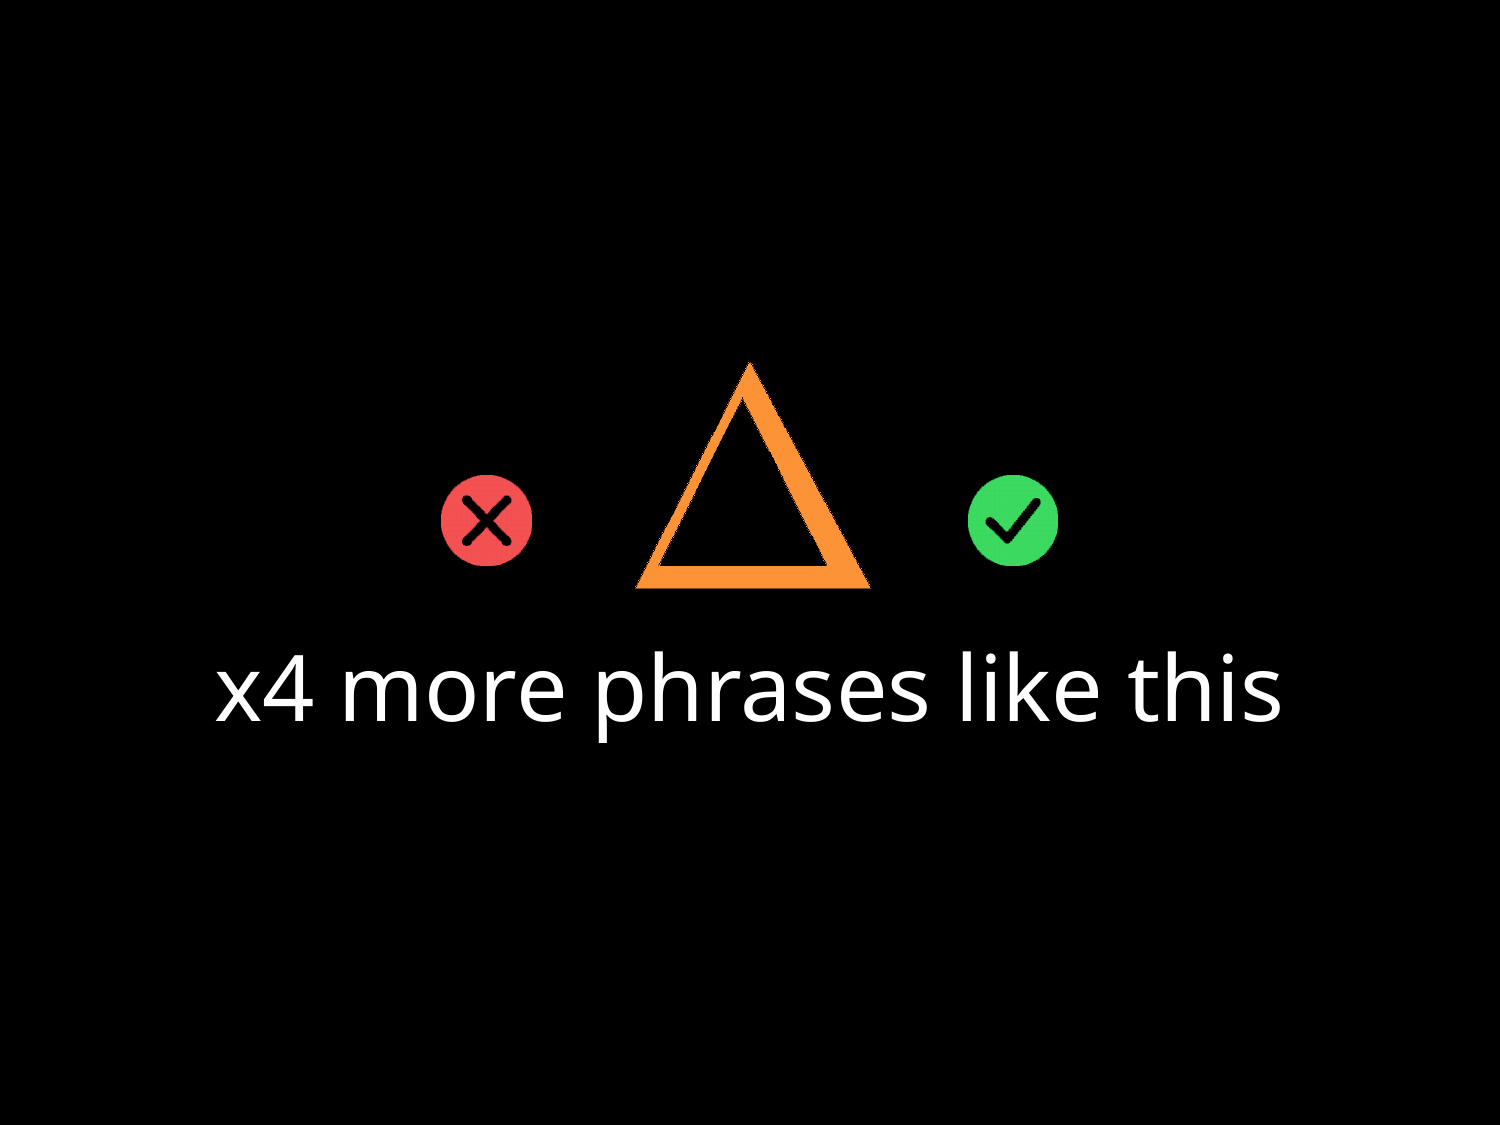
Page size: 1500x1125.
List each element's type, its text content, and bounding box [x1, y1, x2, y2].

picture [967, 474, 1059, 566]
picture [598, 330, 899, 631]
picture [441, 474, 533, 566]
text_box x4 more phrases like this [199, 622, 1301, 748]
